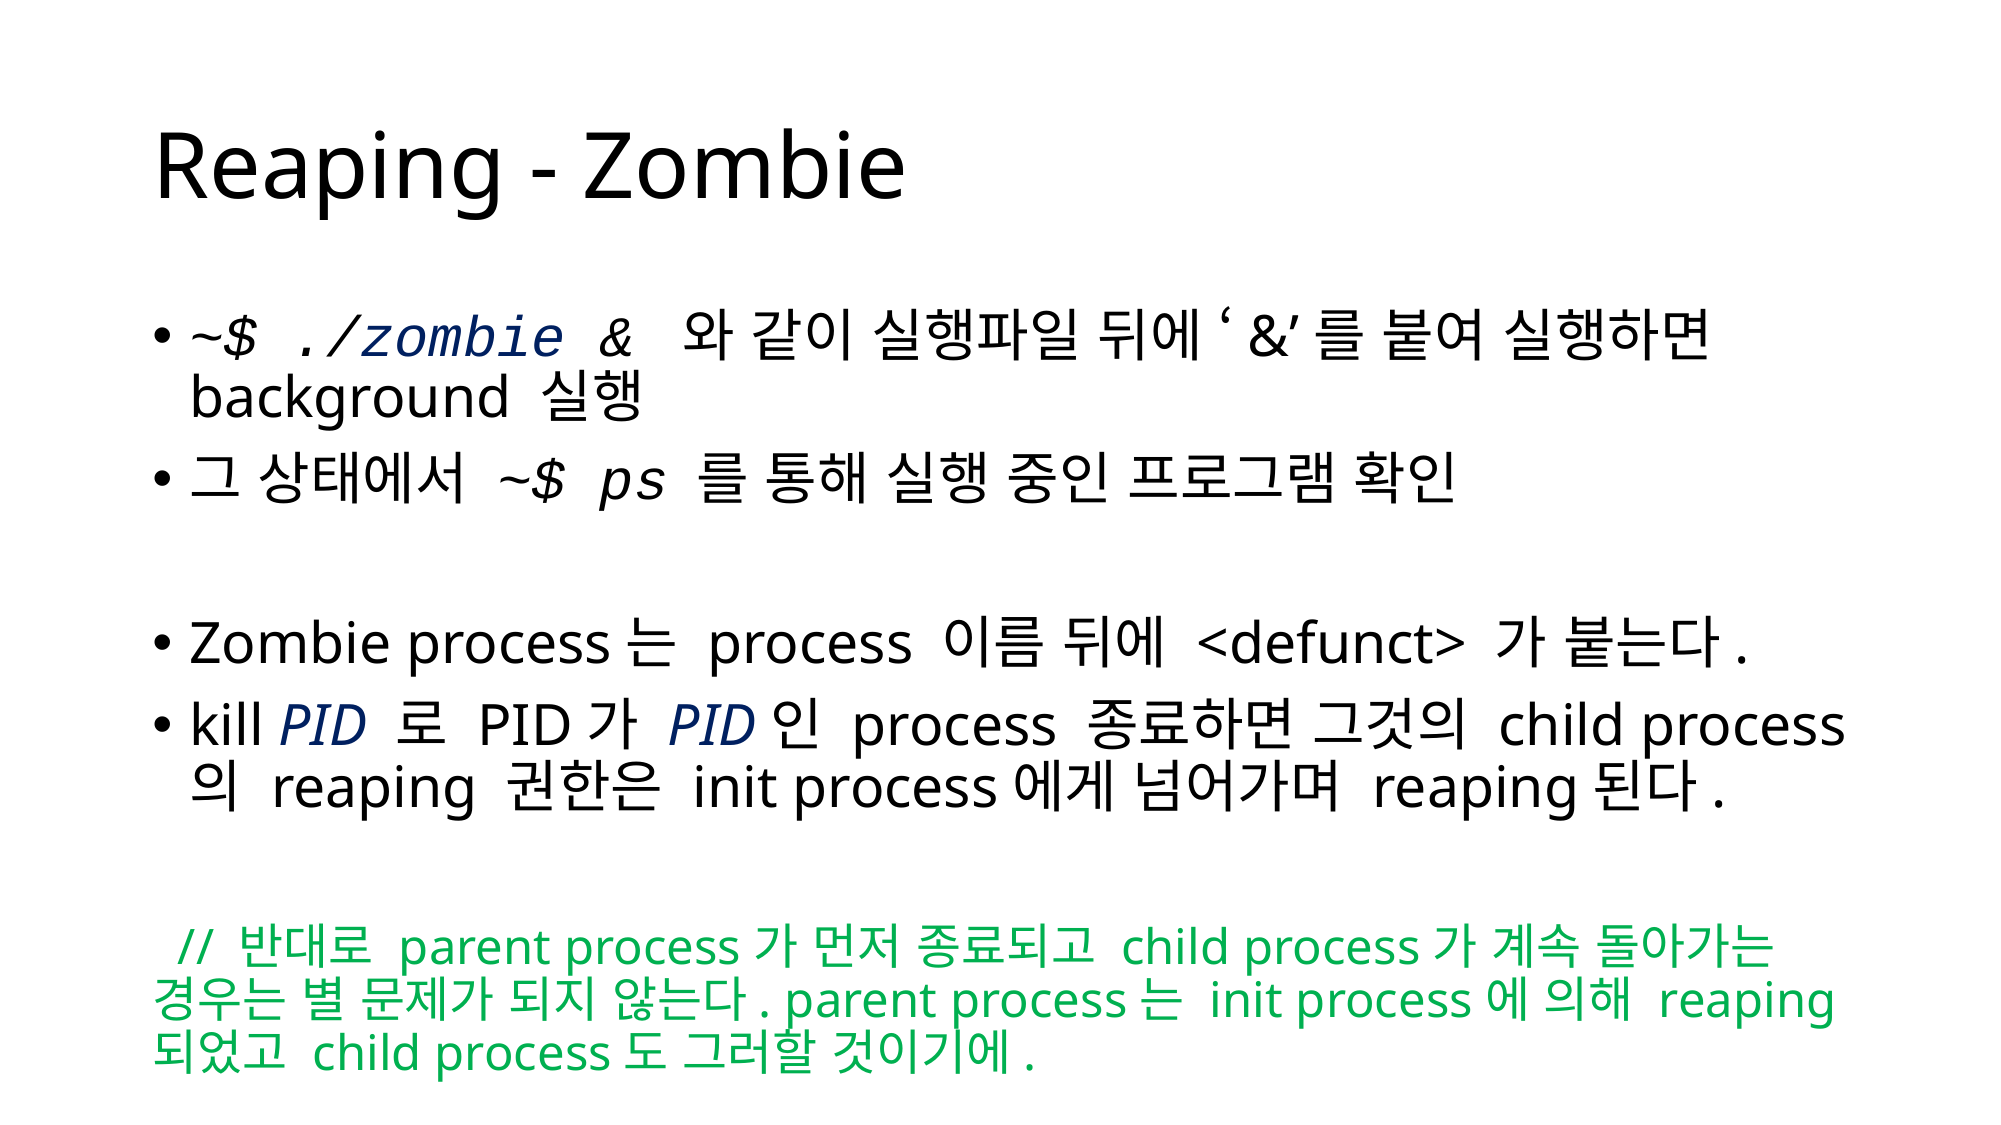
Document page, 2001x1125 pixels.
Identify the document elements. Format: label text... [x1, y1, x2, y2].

title Reaping - Zombie [137, 59, 1863, 278]
list ~$ ./zombie & 와 같이 실행파일 뒤에 ‘&’를 붙여 실행하면 background 실행 그 상태에서 ~$ ps 를 통해 실행 중인 프로그램 확인 Zombie process는 process 이름 뒤에 <defunct> 가 붙는다. kill PID 로 PID가 PID인 process 종료하면 그것의 child process의 reaping 권한은 init process에게 넘어가며 reaping된다. // 반대로 parent process가 먼저 종료되고 child process가 계속 돌아가는 경우는 별 문제가 되지 않는다. parent process는 init process에 의해 reaping되었고 child process도 그러할 것이기에. [137, 299, 1863, 1125]
